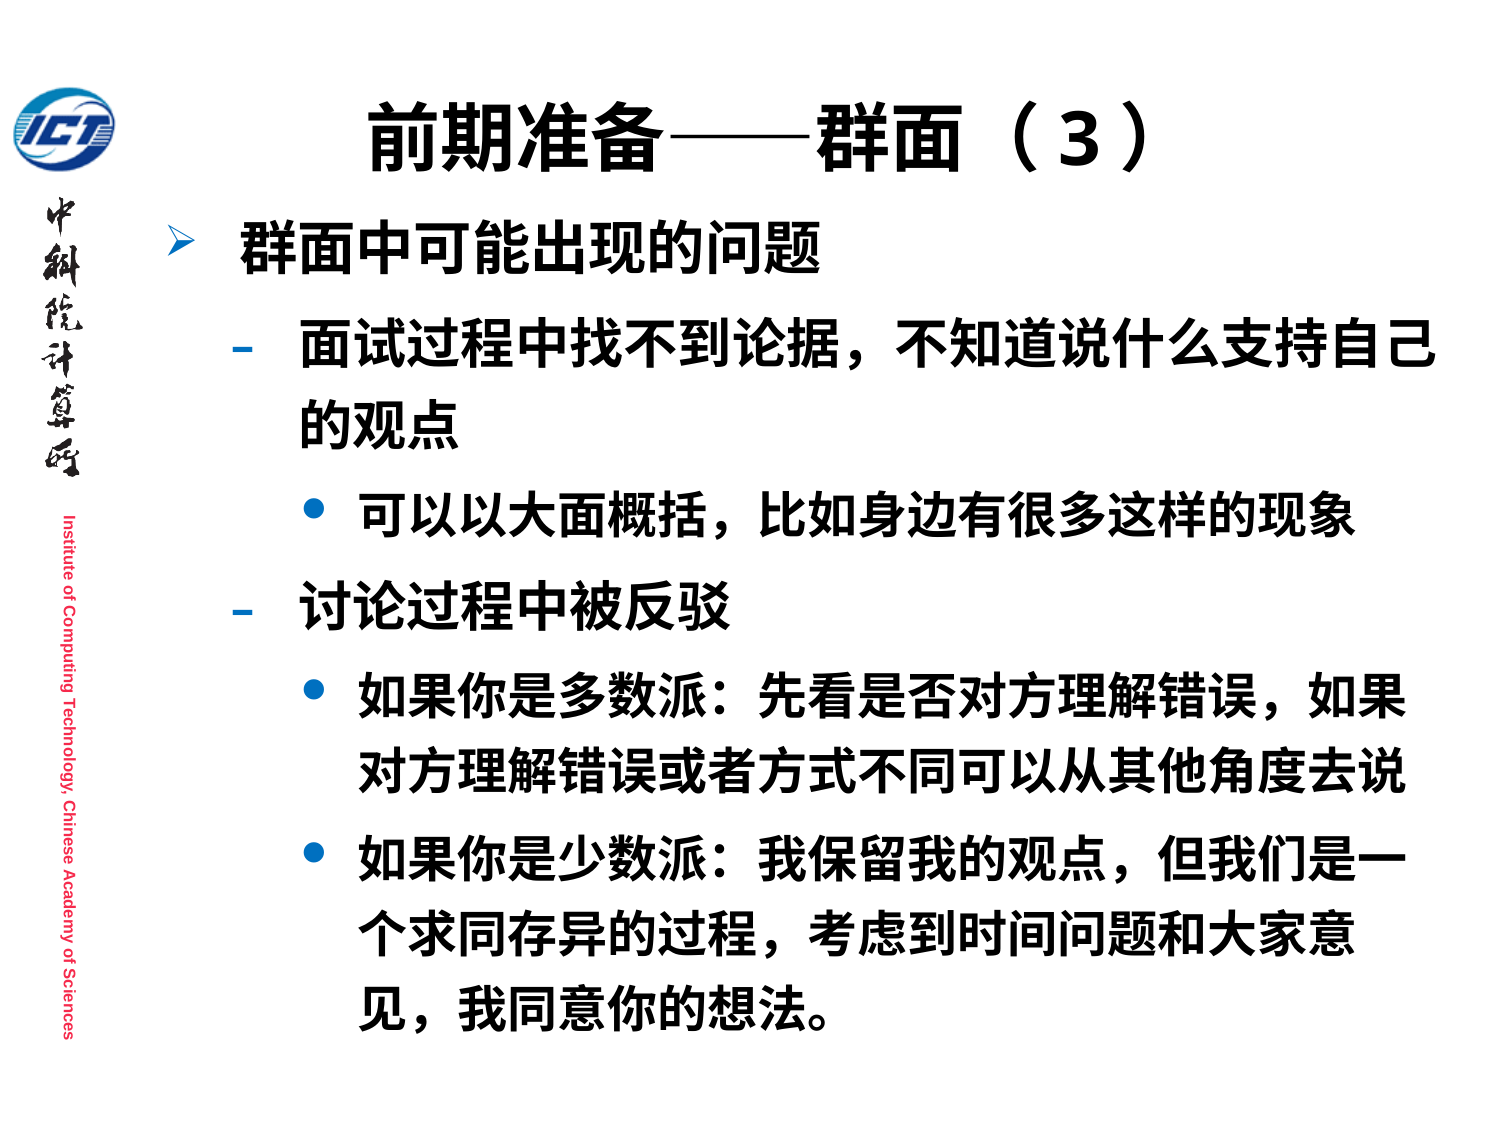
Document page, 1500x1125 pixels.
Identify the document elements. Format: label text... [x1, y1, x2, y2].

list 群面中可能出现的问题 面试过程中找不到论据，不知道说什么支持自己的观点 可以以大面概括，比如身边有很多这样的现象 讨论过程中被反驳 如果你是多数派：先看是否对方理解错误，如果对方理解错误或者方式不同可以从其他角度去说 如果你是少数派：我保留我的观点，但我们是一个求同存异的过程，考虑到时间问题和大家意见，我同意你的想法。 [135, 186, 1459, 1125]
picture [6, 85, 123, 179]
picture [41, 196, 83, 477]
title 前期准备——群面（3） [135, 75, 1425, 197]
